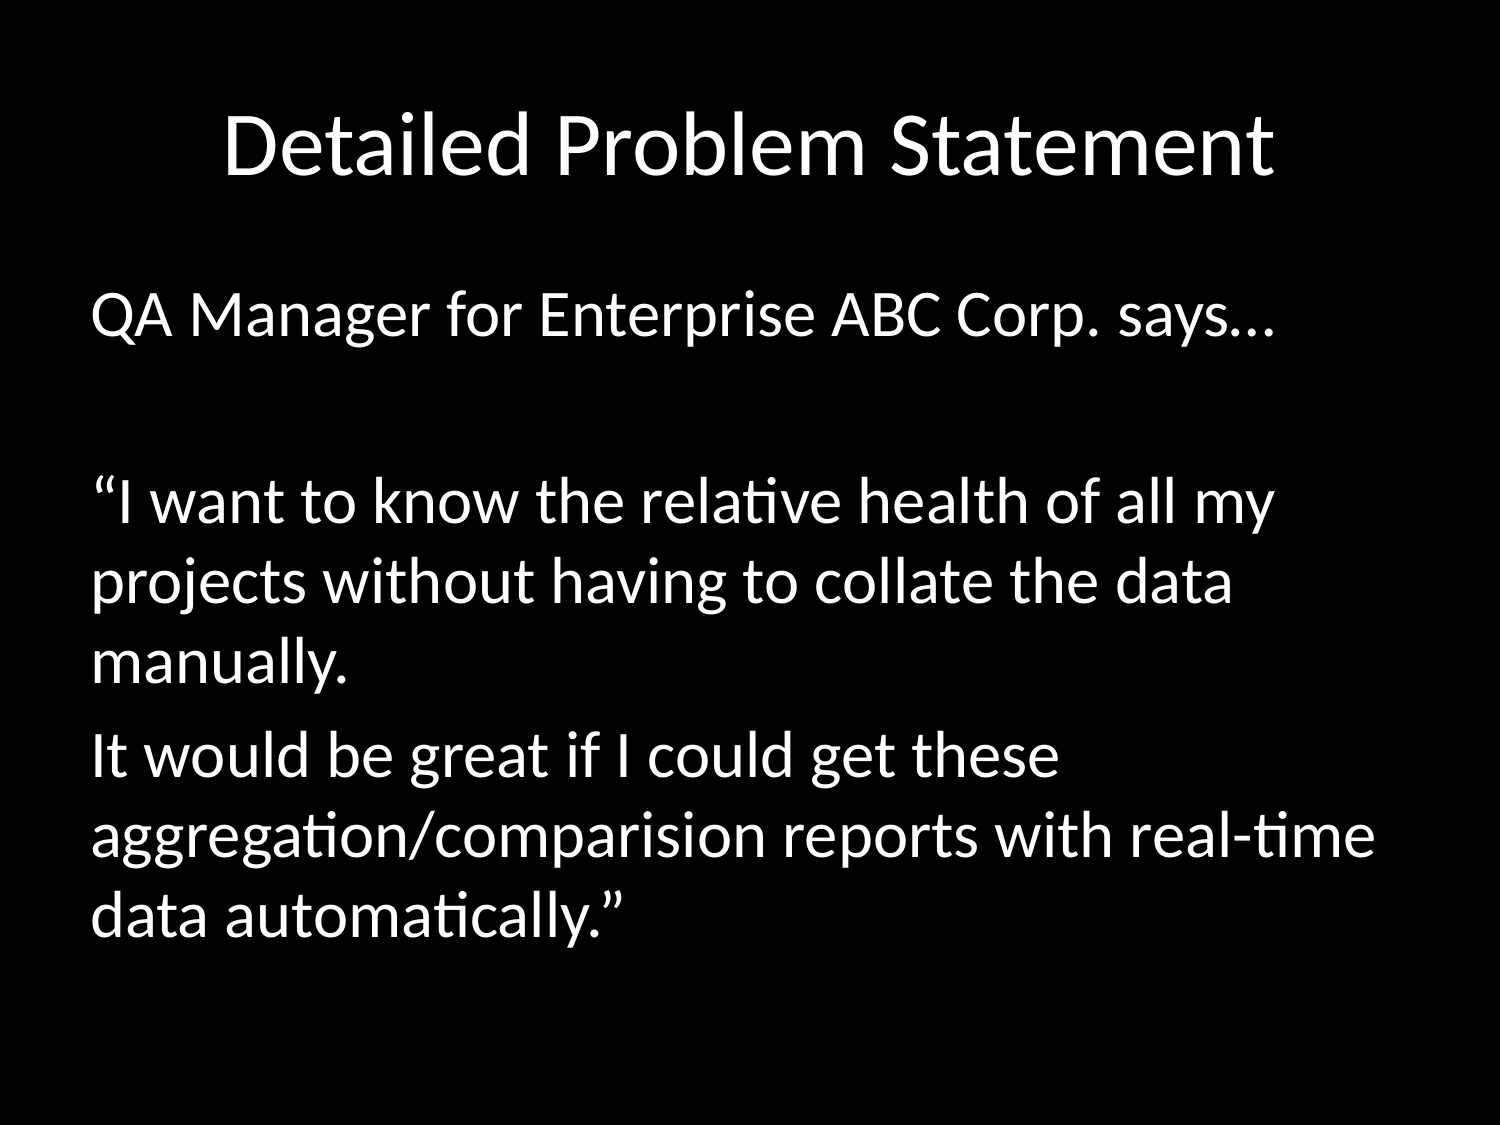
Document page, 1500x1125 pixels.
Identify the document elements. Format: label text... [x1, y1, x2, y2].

title Detailed Problem Statement [75, 45, 1425, 233]
list QA Manager for Enterprise ABC Corp. says… “I want to know the relative health of all my projects without having to collate the data manually. It would be great if I could get these aggregation/comparision reports with real-time data automatically.” [75, 262, 1425, 1005]
